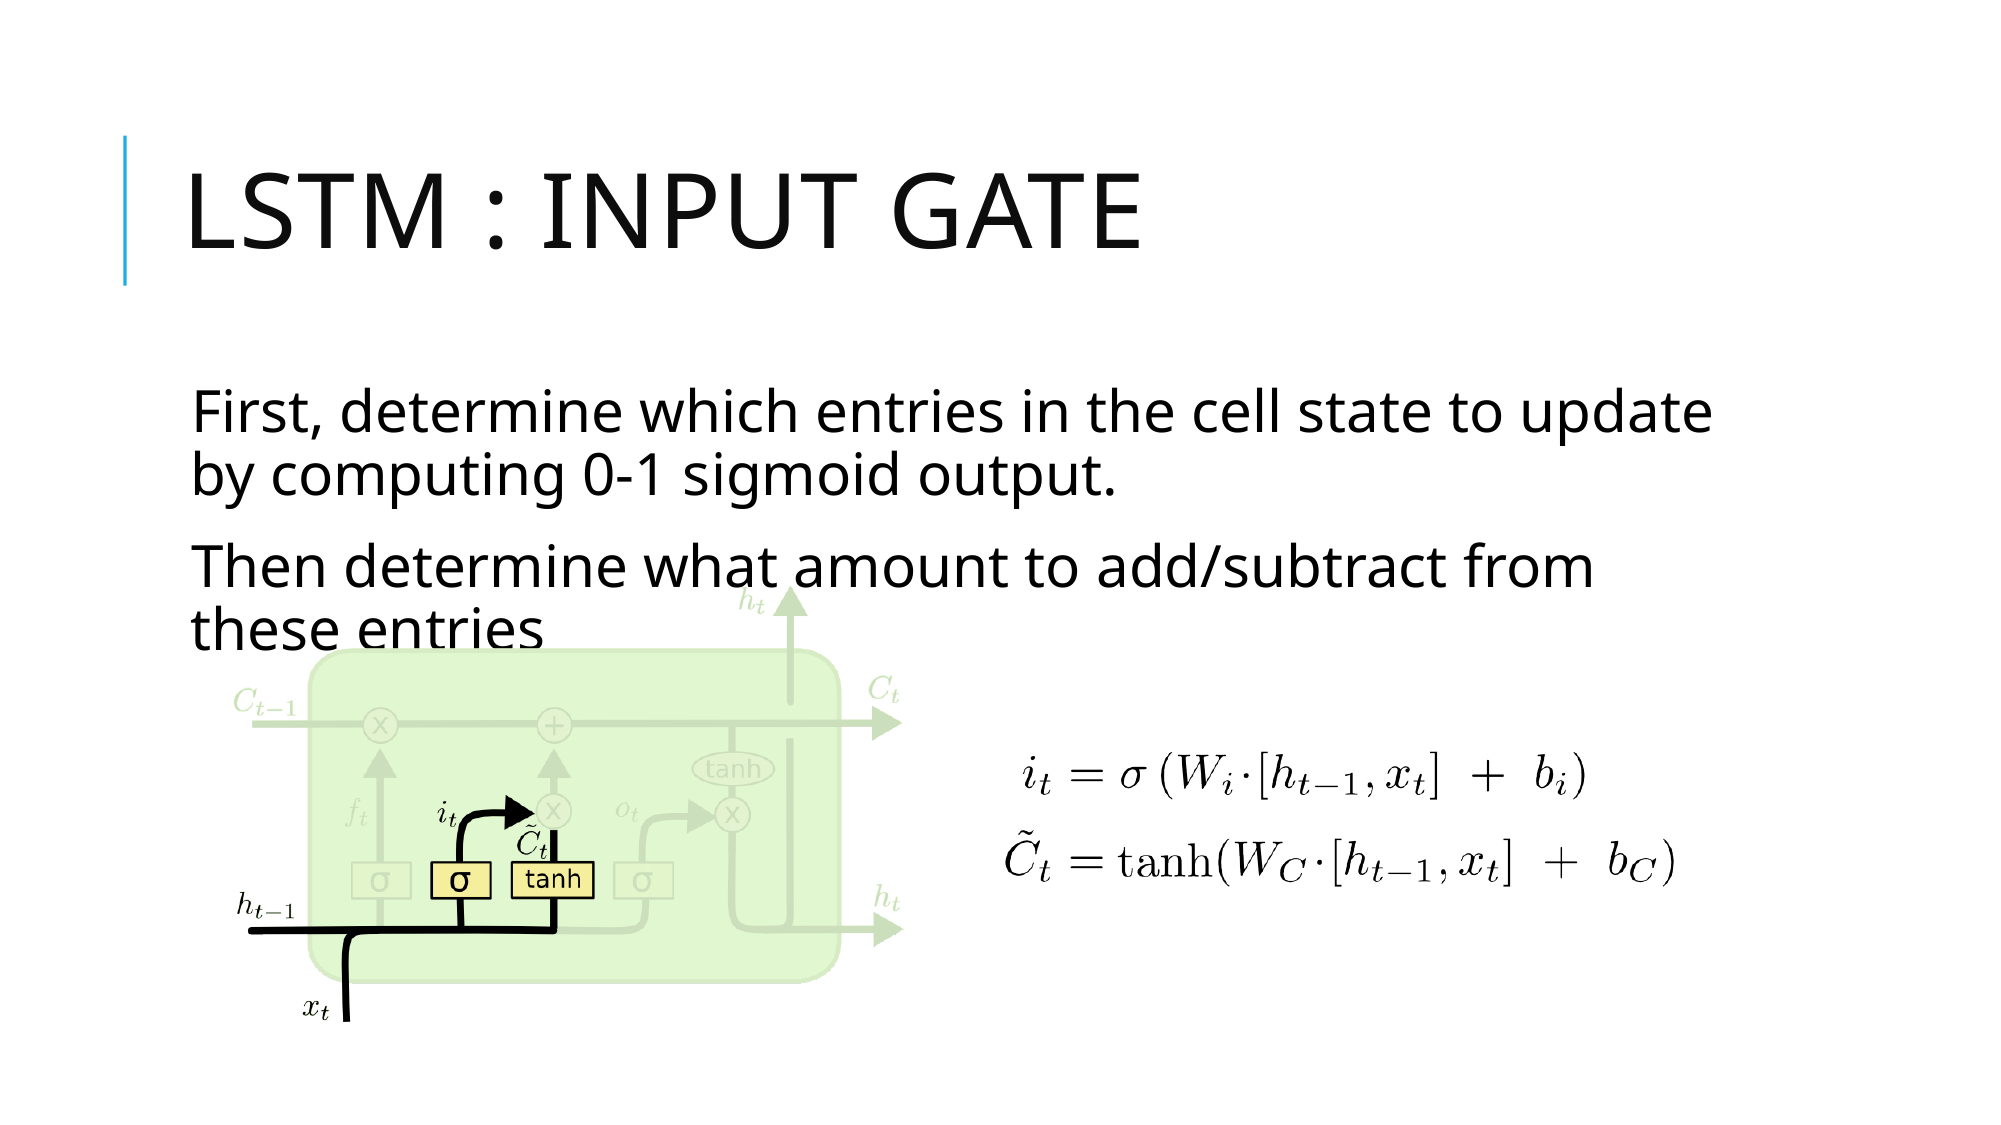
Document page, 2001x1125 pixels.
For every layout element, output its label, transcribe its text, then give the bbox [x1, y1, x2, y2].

picture [215, 575, 1685, 1029]
text_box First, determine which entries in the cell state to update by computing 0-1 sigmoid output. Then determine what amount to add/subtract from these entries [167, 374, 1763, 1035]
text_box Lstm : input gate [167, 95, 1763, 342]
